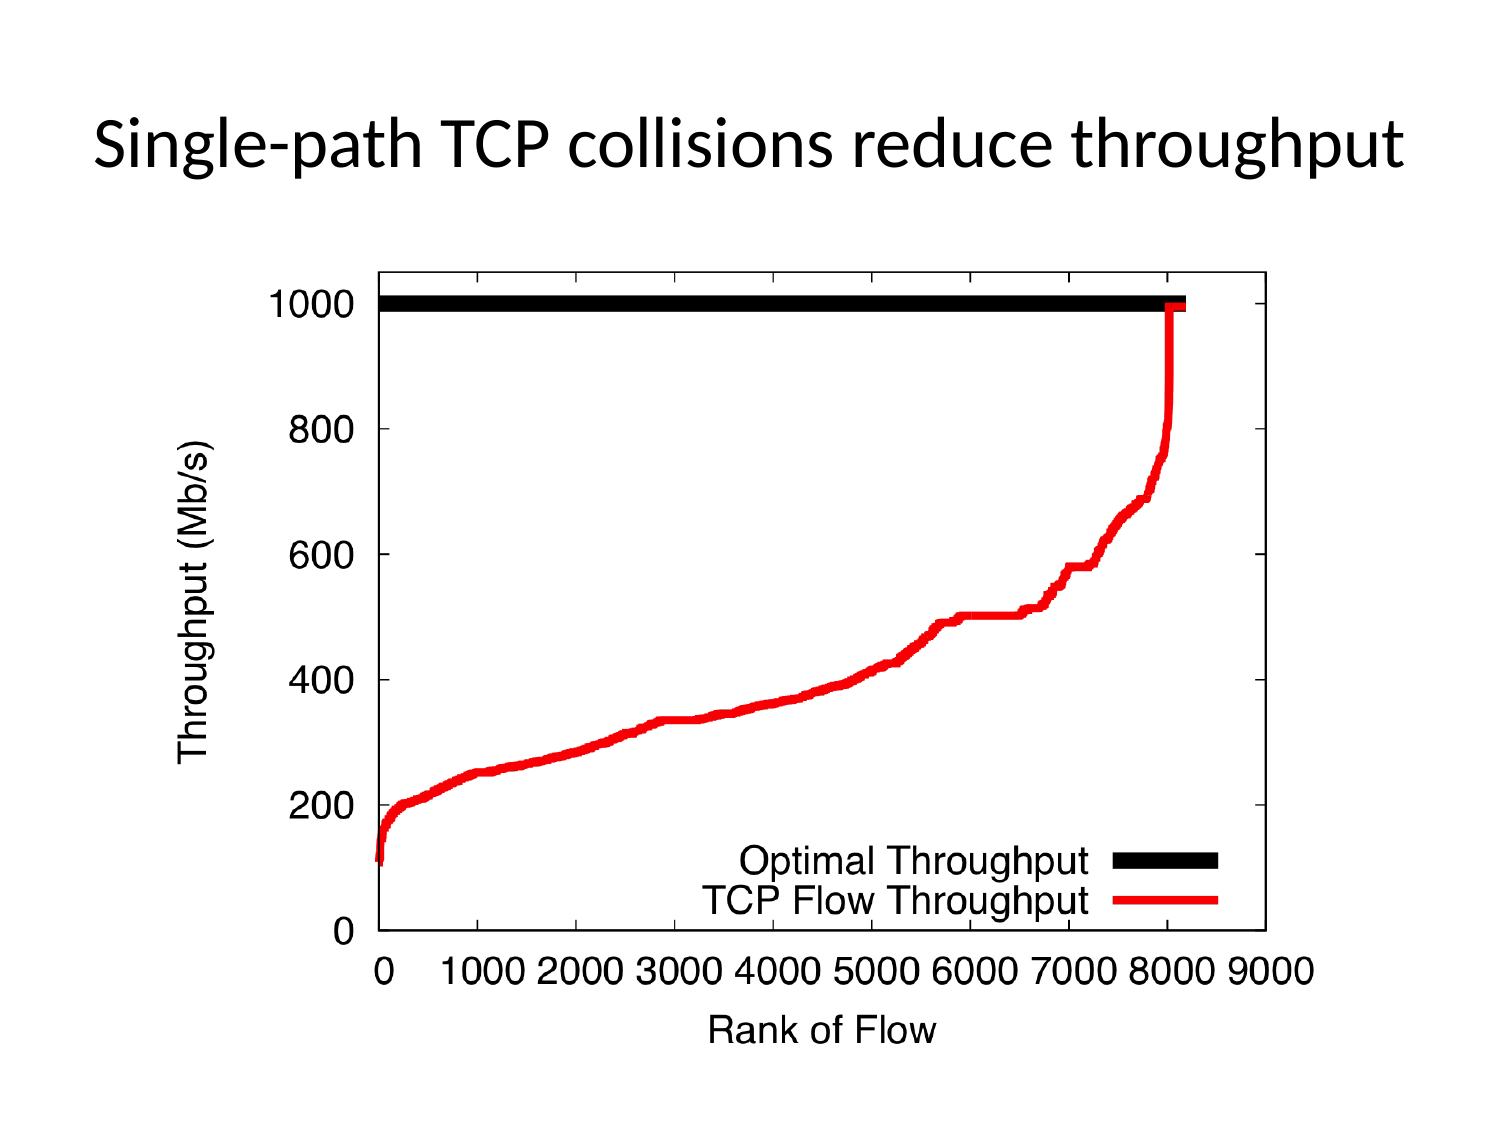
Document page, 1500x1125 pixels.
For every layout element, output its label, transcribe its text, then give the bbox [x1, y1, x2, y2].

picture [137, 224, 1326, 1057]
title Single-path TCP collisions reduce throughput [75, 45, 1425, 233]
